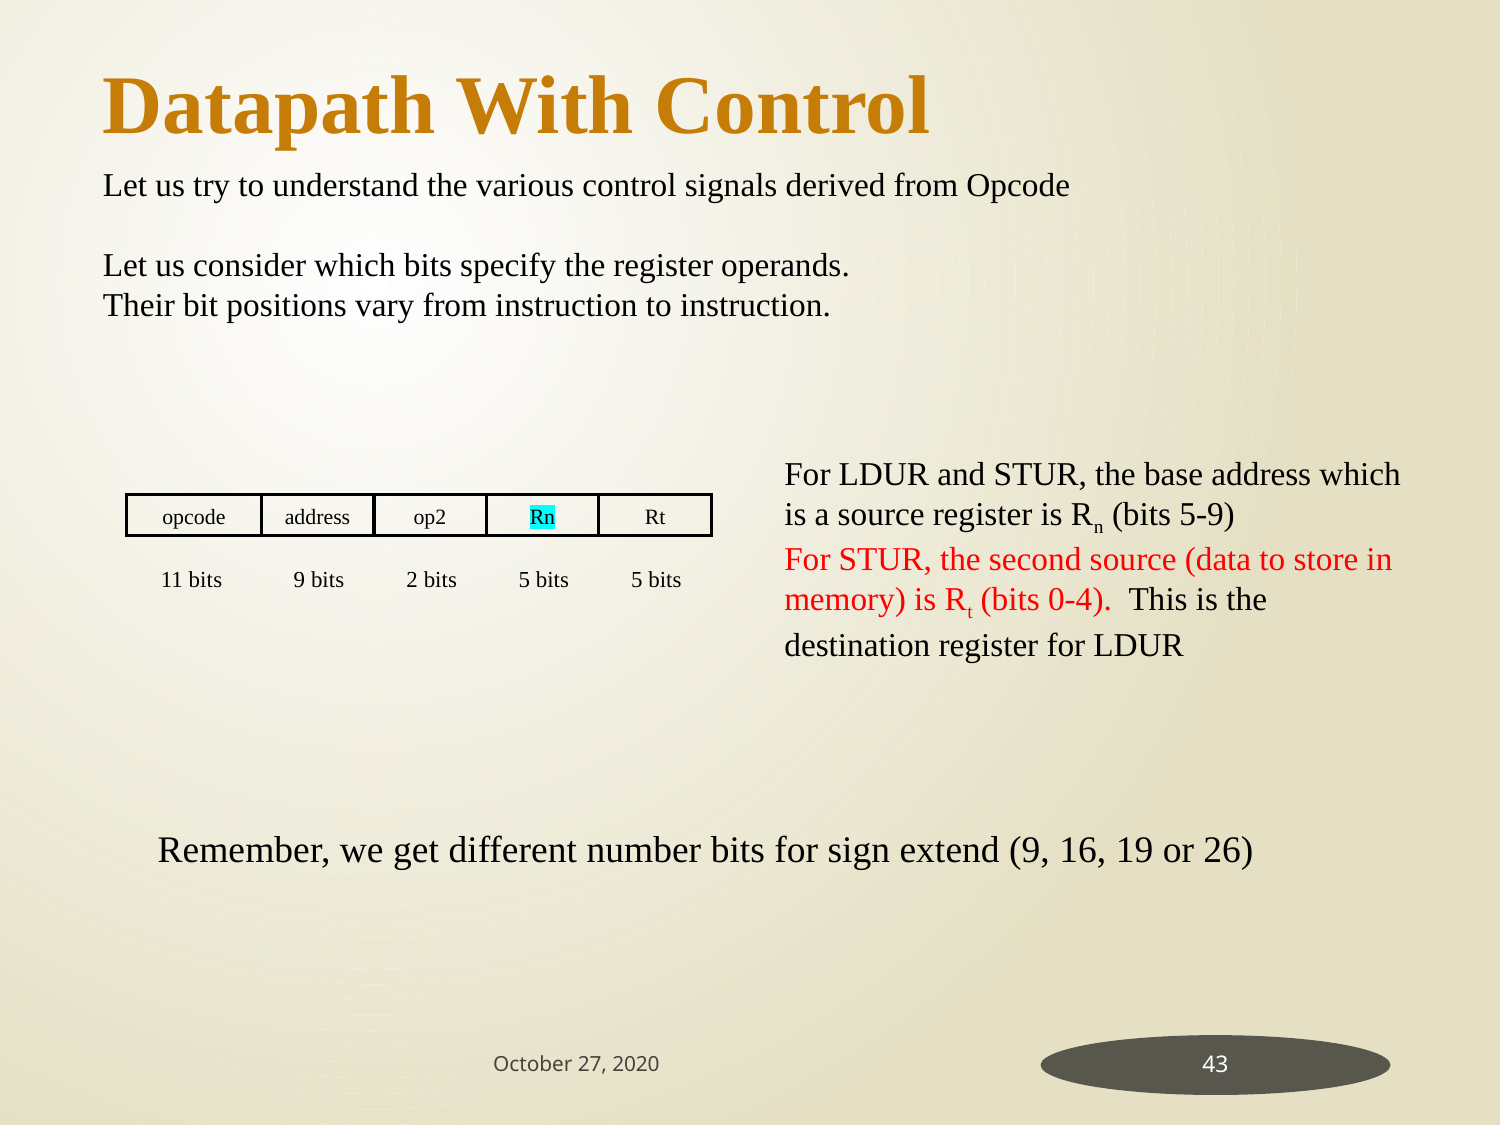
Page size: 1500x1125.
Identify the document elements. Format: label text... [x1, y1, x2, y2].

text_box Let us try to understand the various control signals derived from Opcode Let us consider which bits specify the register operands. Their bit positions vary from instruction to instruction. [88, 156, 1211, 331]
footer October 27, 2020 [478, 1035, 953, 1096]
text_box Remember, we get different number bits for sign extend (9, 16, 19 or 26) [142, 817, 1359, 878]
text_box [126, 444, 1421, 662]
text_box Datapath With Control [88, 43, 1443, 169]
slide_number 43 [1040, 1035, 1391, 1096]
